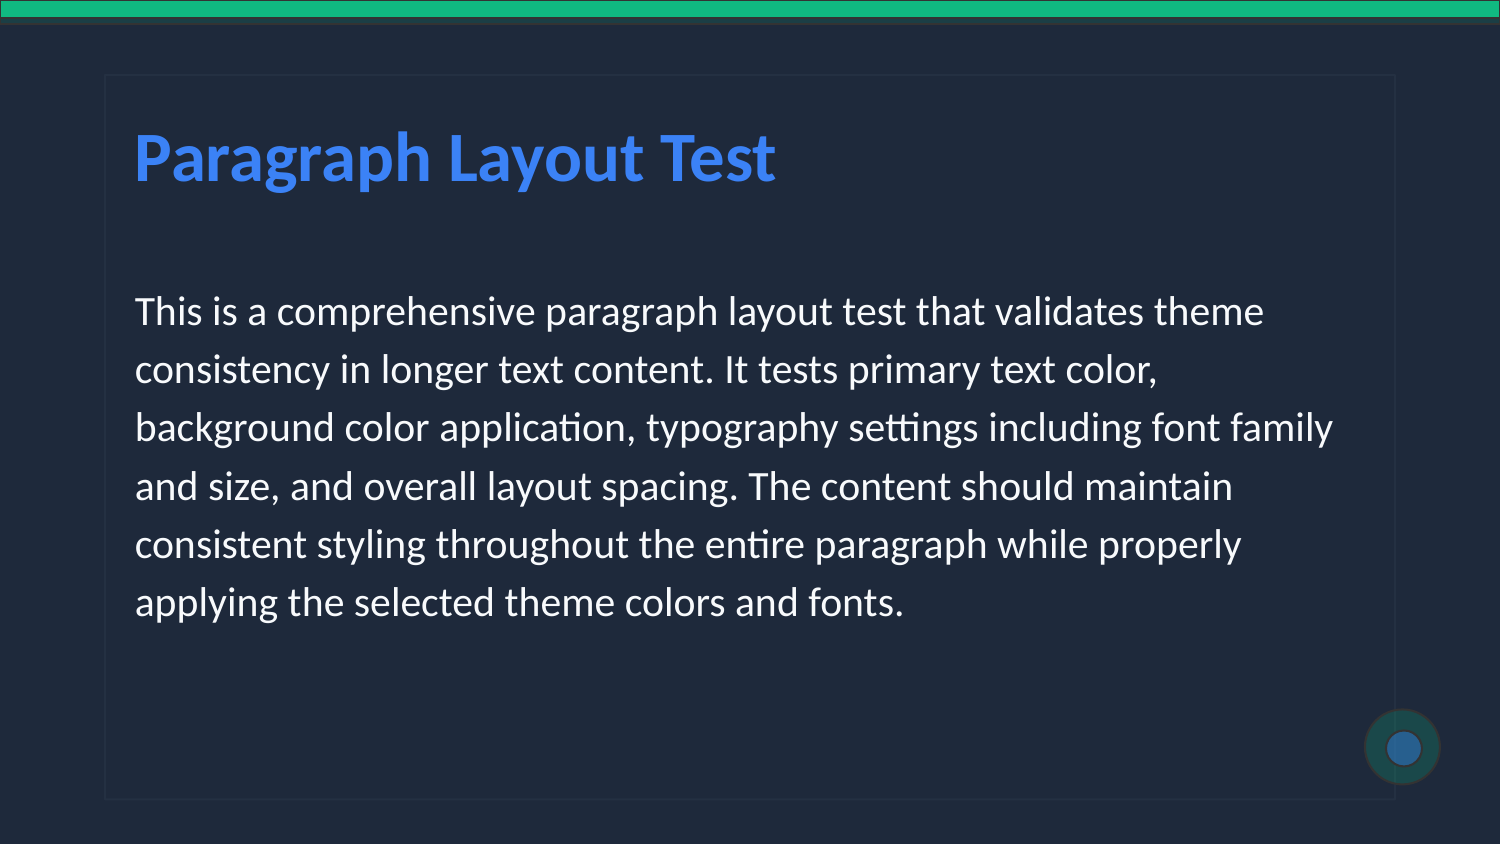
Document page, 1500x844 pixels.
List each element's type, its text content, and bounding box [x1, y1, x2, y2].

text_box [1380, 709, 1440, 785]
text_box [1385, 730, 1422, 767]
text_box [104, 74, 1395, 800]
text_box This is a comprehensive paragraph layout test that validates theme consistency in longer text content. It tests primary text color, background color application, typography settings including font family and size, and overall layout spacing. The content should maintain consistent styling throughout the entire paragraph while properly applying the selected theme colors and fonts. [119, 269, 1380, 785]
text_box [0, 17, 1500, 24]
text_box [0, 0, 1500, 17]
text_box Paragraph Layout Test [119, 89, 1380, 225]
